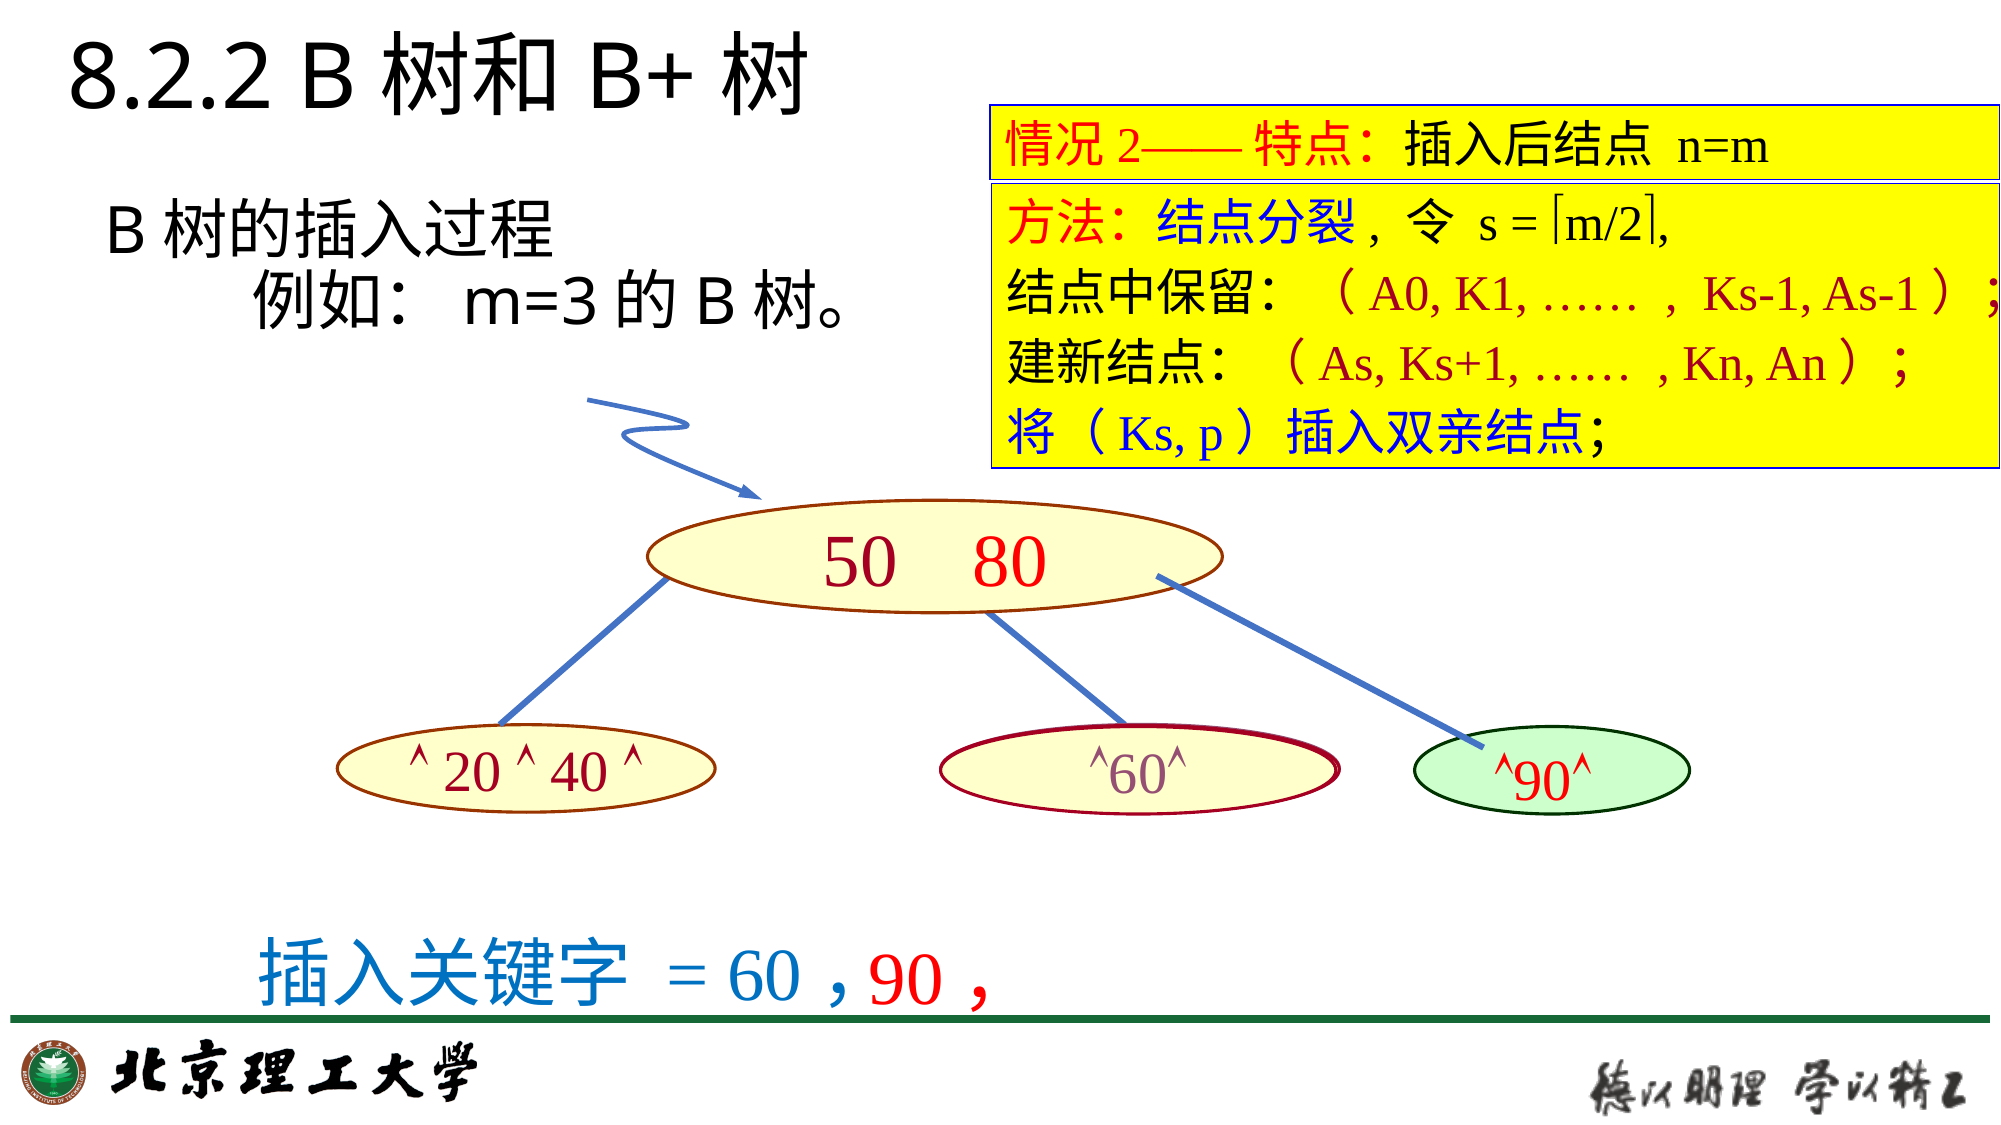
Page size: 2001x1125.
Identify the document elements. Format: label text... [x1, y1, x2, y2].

text_box 90 [1414, 726, 1690, 815]
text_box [337, 399, 1340, 813]
title 8.2.2 B树和B+树 [52, 0, 1778, 188]
text_box 方法：结点分裂, 令 s = m/2, 结点中保留：（A0, K1, …… , Ks-1, As-1）； 建新结点：（As, Ks+1, …… , Kn, An）； 将（Ks, p）插入双亲结点； [991, 183, 2000, 468]
list B树的插入过程 例如：m=3的B树。 [89, 189, 991, 347]
picture [20, 1023, 500, 1123]
picture [1550, 1036, 2000, 1125]
text_box 90， [853, 922, 1052, 1027]
text_box 情况2——特点：插入后结点 n=m [990, 104, 2000, 180]
text_box 插入关键字 = 60， [241, 918, 911, 1023]
